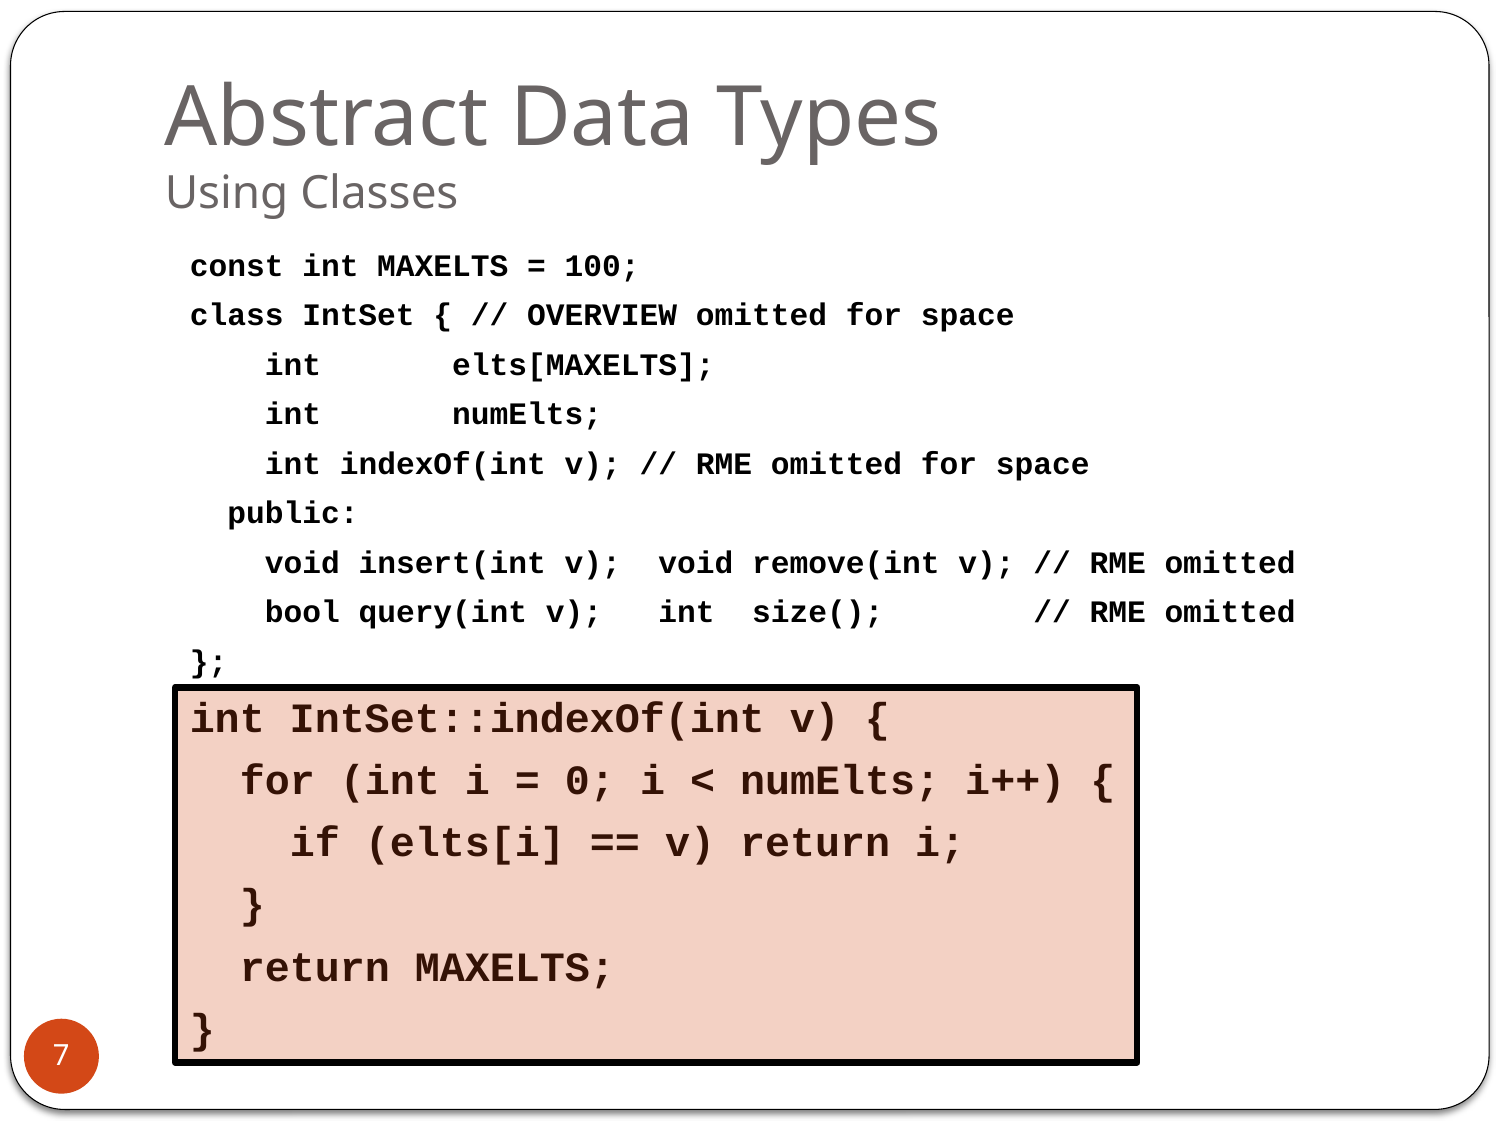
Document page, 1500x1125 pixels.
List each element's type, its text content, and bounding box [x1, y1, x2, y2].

list const int MAXELTS = 100; class IntSet { // OVERVIEW omitted for space int elts[MAXELTS]; int numElts; int indexOf(int v); // RME omitted for space public: void insert(int v); void remove(int v); // RME omitted bool query(int v); int size(); // RME omitted }; int IntSet::indexOf(int v) { for (int i = 0; i < numElts; i++) { if (elts[i] == v) return i; } return MAXELTS; } [174, 237, 1375, 1088]
text_box [174, 686, 1138, 1063]
slide_number 7 [23, 1018, 99, 1094]
title Abstract Data Types Using Classes [150, 45, 1425, 233]
